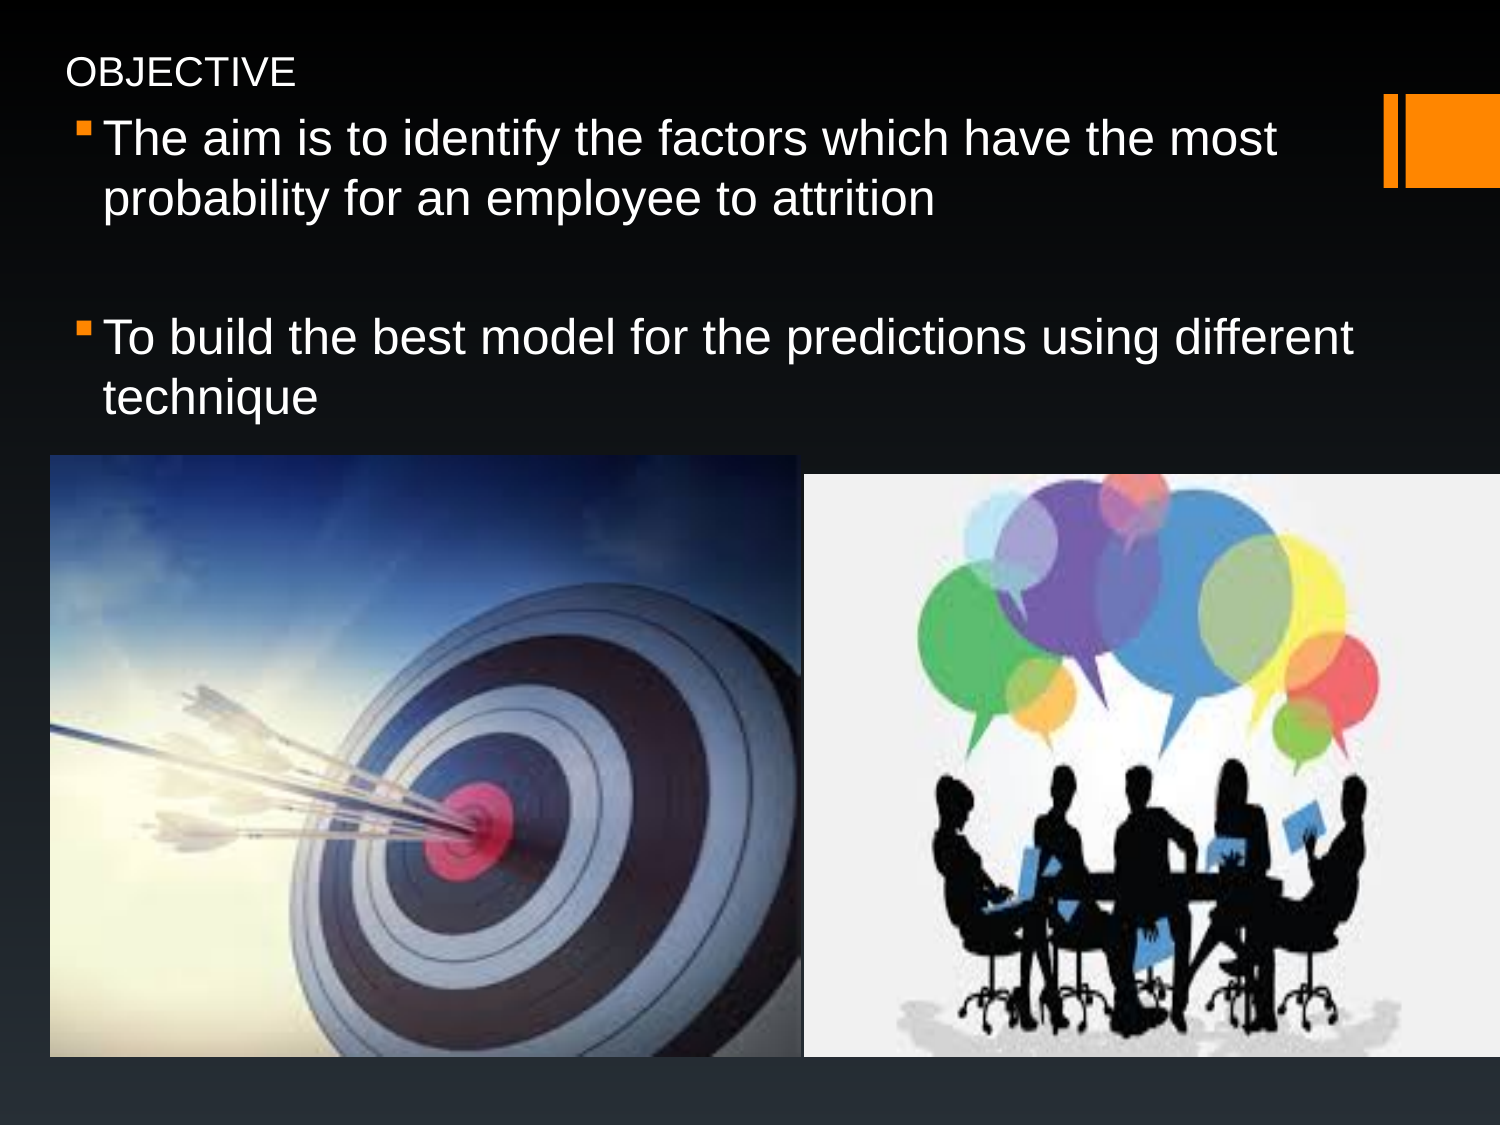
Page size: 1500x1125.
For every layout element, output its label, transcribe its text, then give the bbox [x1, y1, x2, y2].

list OBJECTIVE The aim is to identify the factors which have the most probability for an employee to attrition To build the best model for the predictions using different technique [50, 37, 1400, 474]
picture [49, 455, 802, 1057]
picture [804, 474, 1500, 1057]
